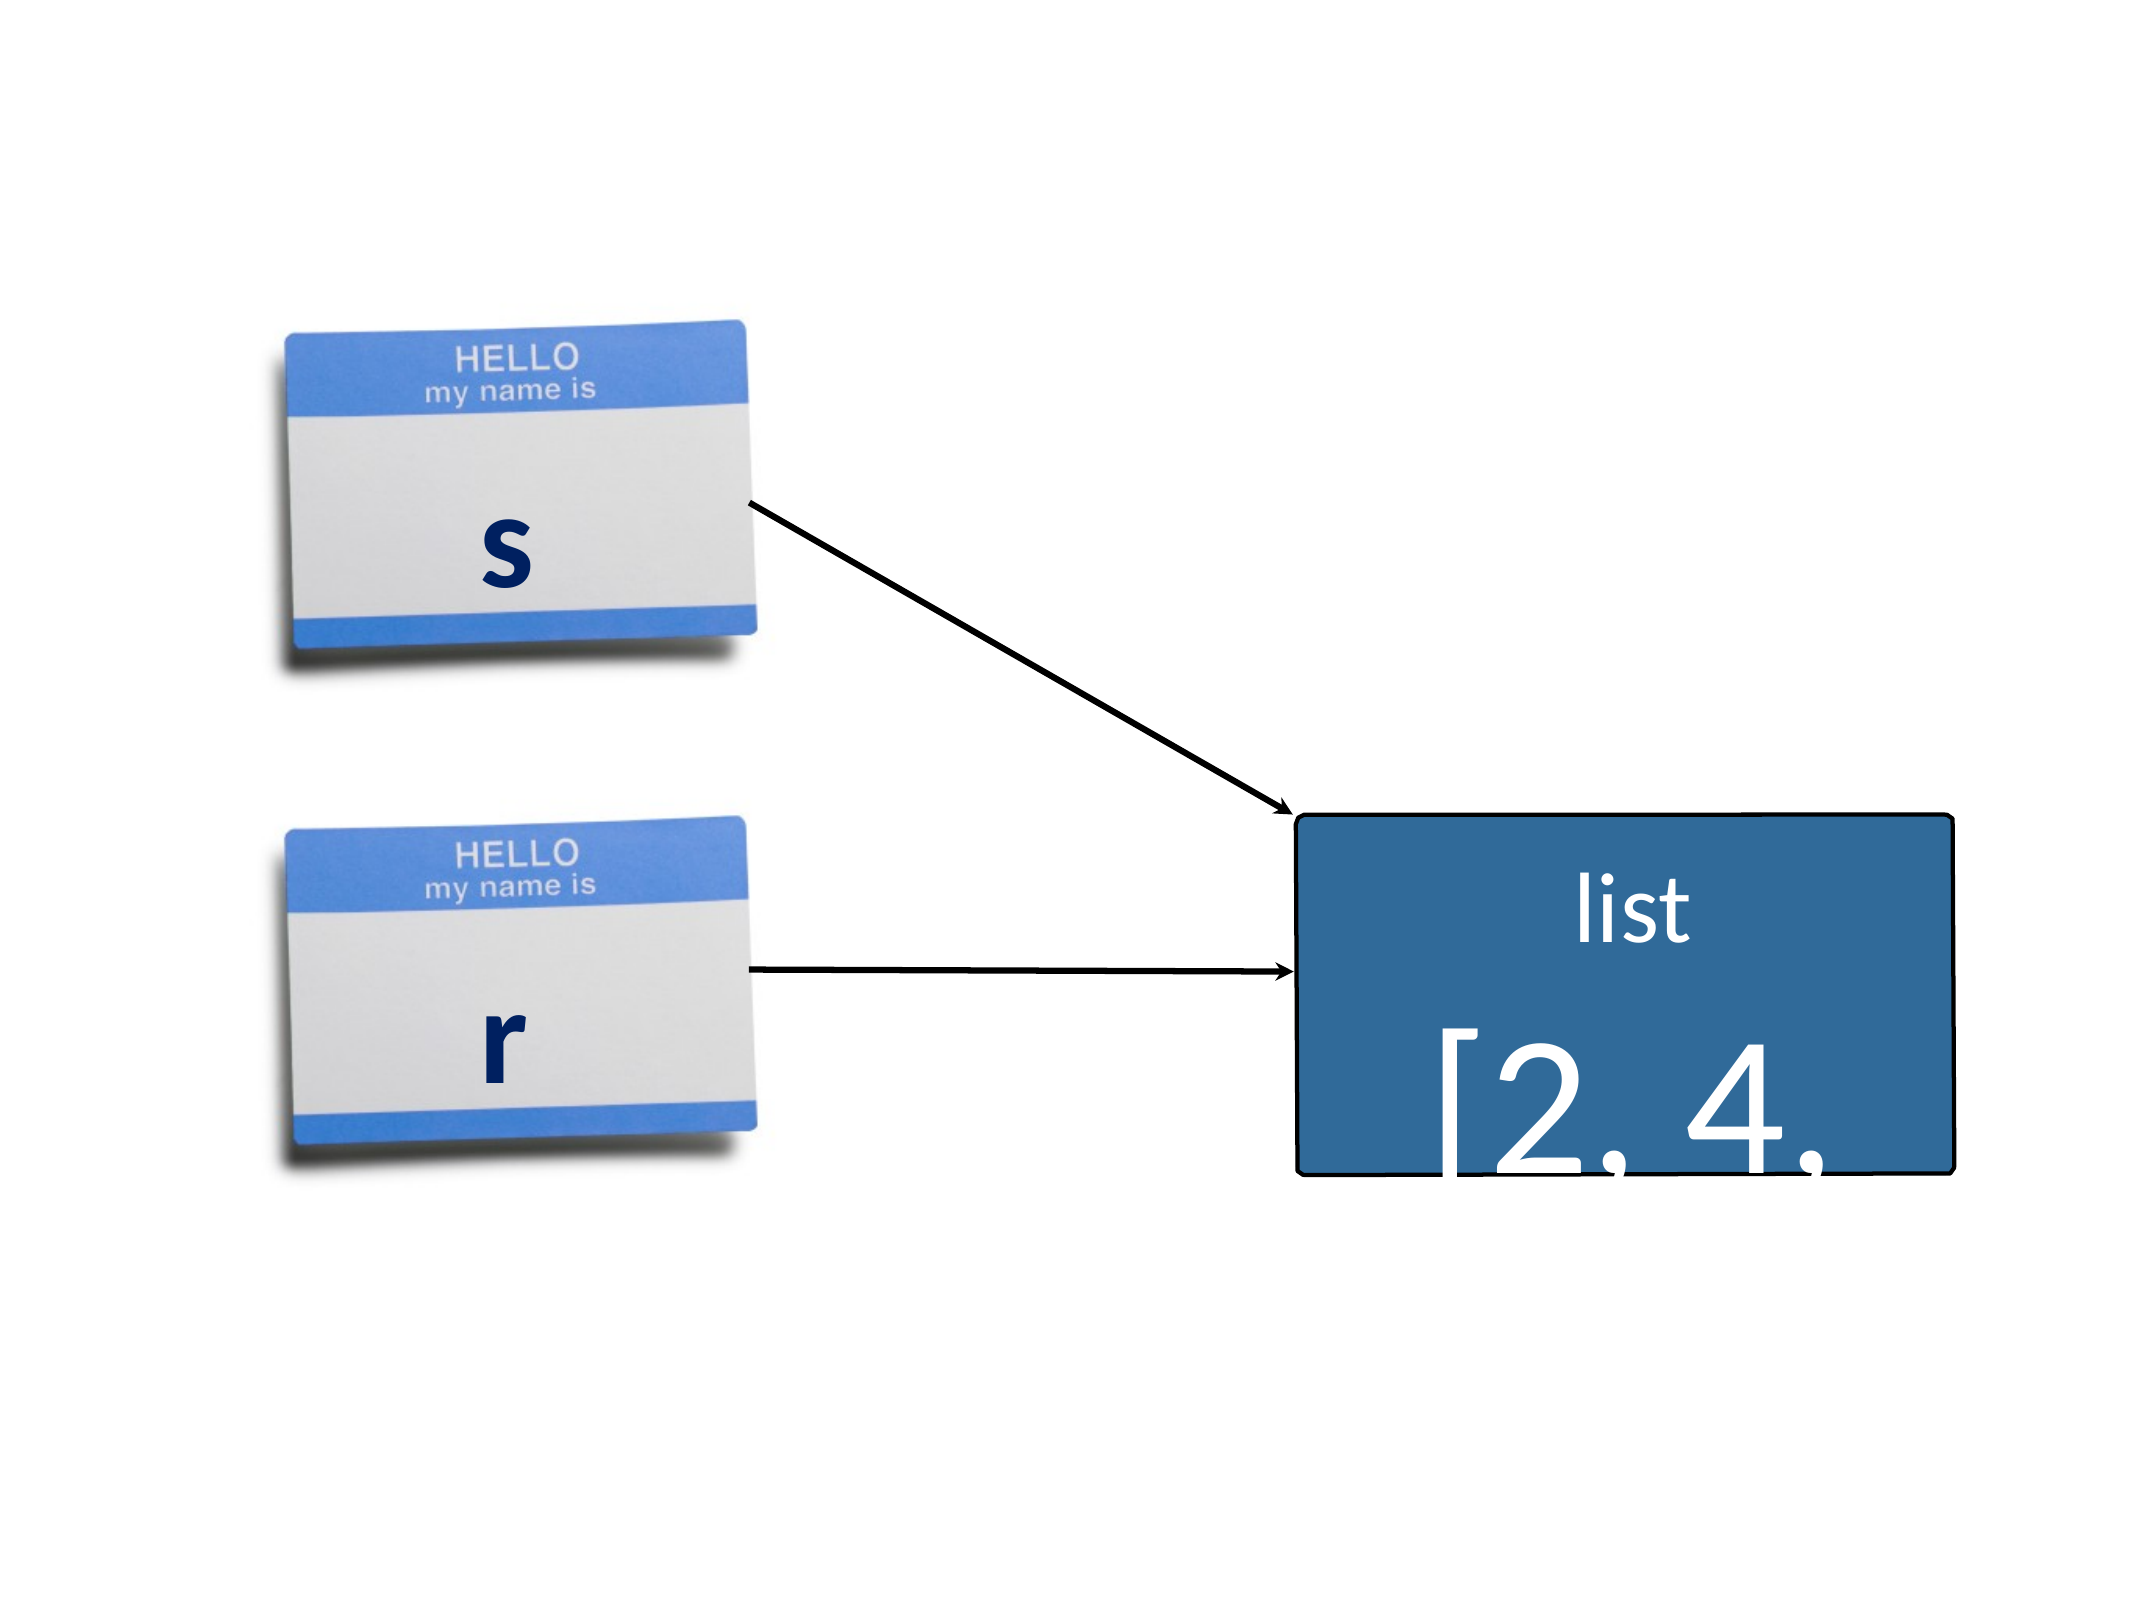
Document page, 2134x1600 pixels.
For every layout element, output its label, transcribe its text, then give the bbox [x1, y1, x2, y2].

text_box [1275, 962, 1294, 981]
text_box [1295, 814, 1955, 1176]
text_box [175, 775, 839, 1216]
text_box s [477, 450, 582, 616]
text_box list [2, 4, 6] [1335, 842, 1929, 1454]
text_box r [477, 946, 558, 1112]
text_box [1271, 797, 1293, 815]
text_box [175, 279, 839, 720]
